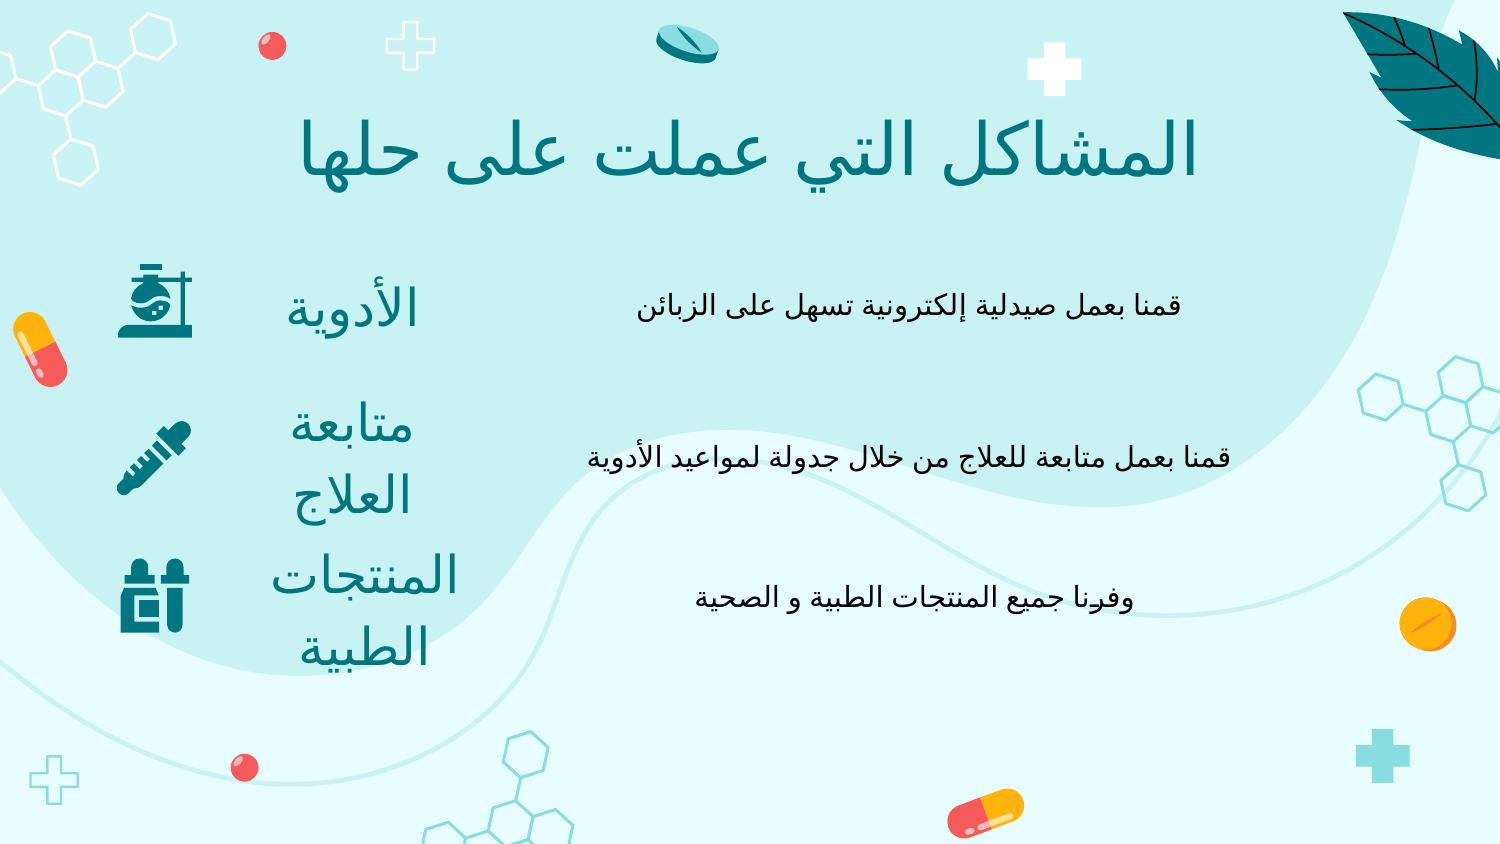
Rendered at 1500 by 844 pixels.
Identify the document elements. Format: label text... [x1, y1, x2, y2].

title المشاكل التي عملت على حلها [118, 87, 1382, 182]
subtitle قمنا بعمل متابعة للعلاج من خلال جدولة لمواعيد الأدوية [513, 413, 1305, 494]
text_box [116, 420, 193, 496]
subtitle الأدوية [216, 260, 489, 341]
subtitle متابعة العلاج [216, 412, 489, 493]
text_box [120, 558, 190, 633]
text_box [117, 263, 193, 338]
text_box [1344, 9, 1500, 166]
subtitle قمنا بعمل صيدلية إلكترونية تسهل على الزبائن [513, 260, 1305, 341]
subtitle وفرنا جميع المنتجات الطبية و الصحية [518, 553, 1311, 633]
subtitle المنتجات الطبية [216, 563, 514, 644]
